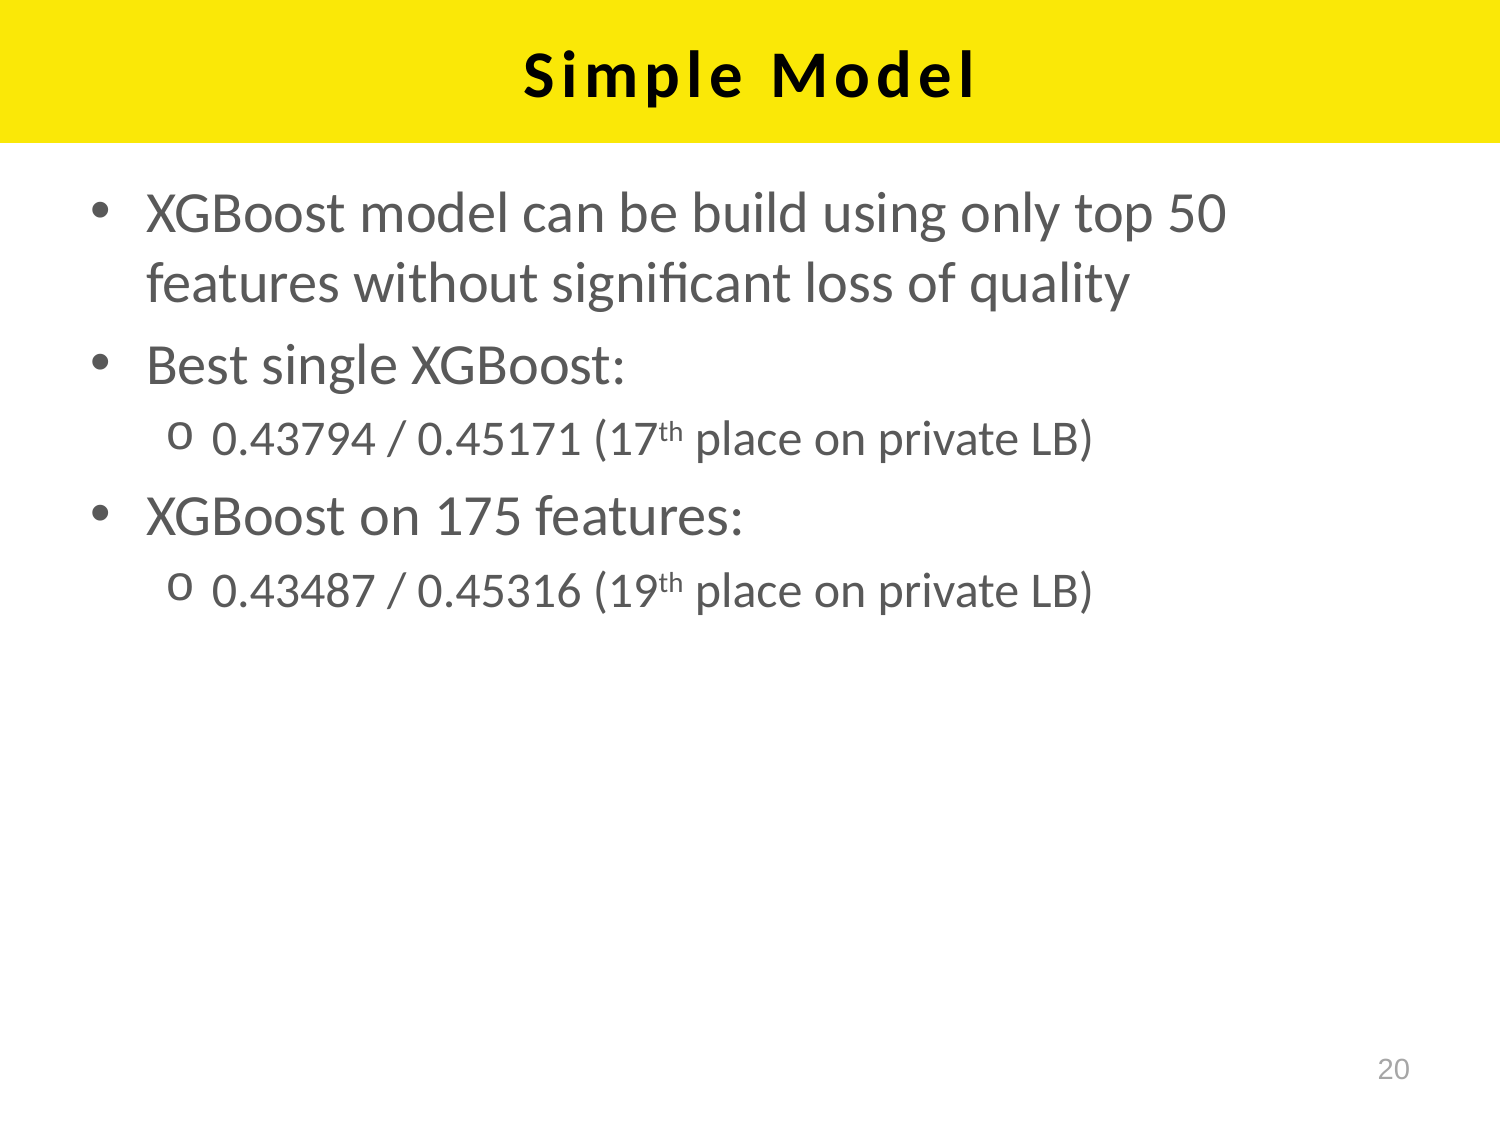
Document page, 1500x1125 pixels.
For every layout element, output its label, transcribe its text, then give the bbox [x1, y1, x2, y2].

title Simple Model [75, 0, 1425, 144]
list XGBoost model can be build using only top 50 features without significant loss of quality Best single XGBoost: 0.43794 / 0.45171 (17th place on private LB) XGBoost on 175 features: 0.43487 / 0.45316 (19th place on private LB) [75, 167, 1444, 1011]
slide_number 20 [1074, 1042, 1425, 1103]
